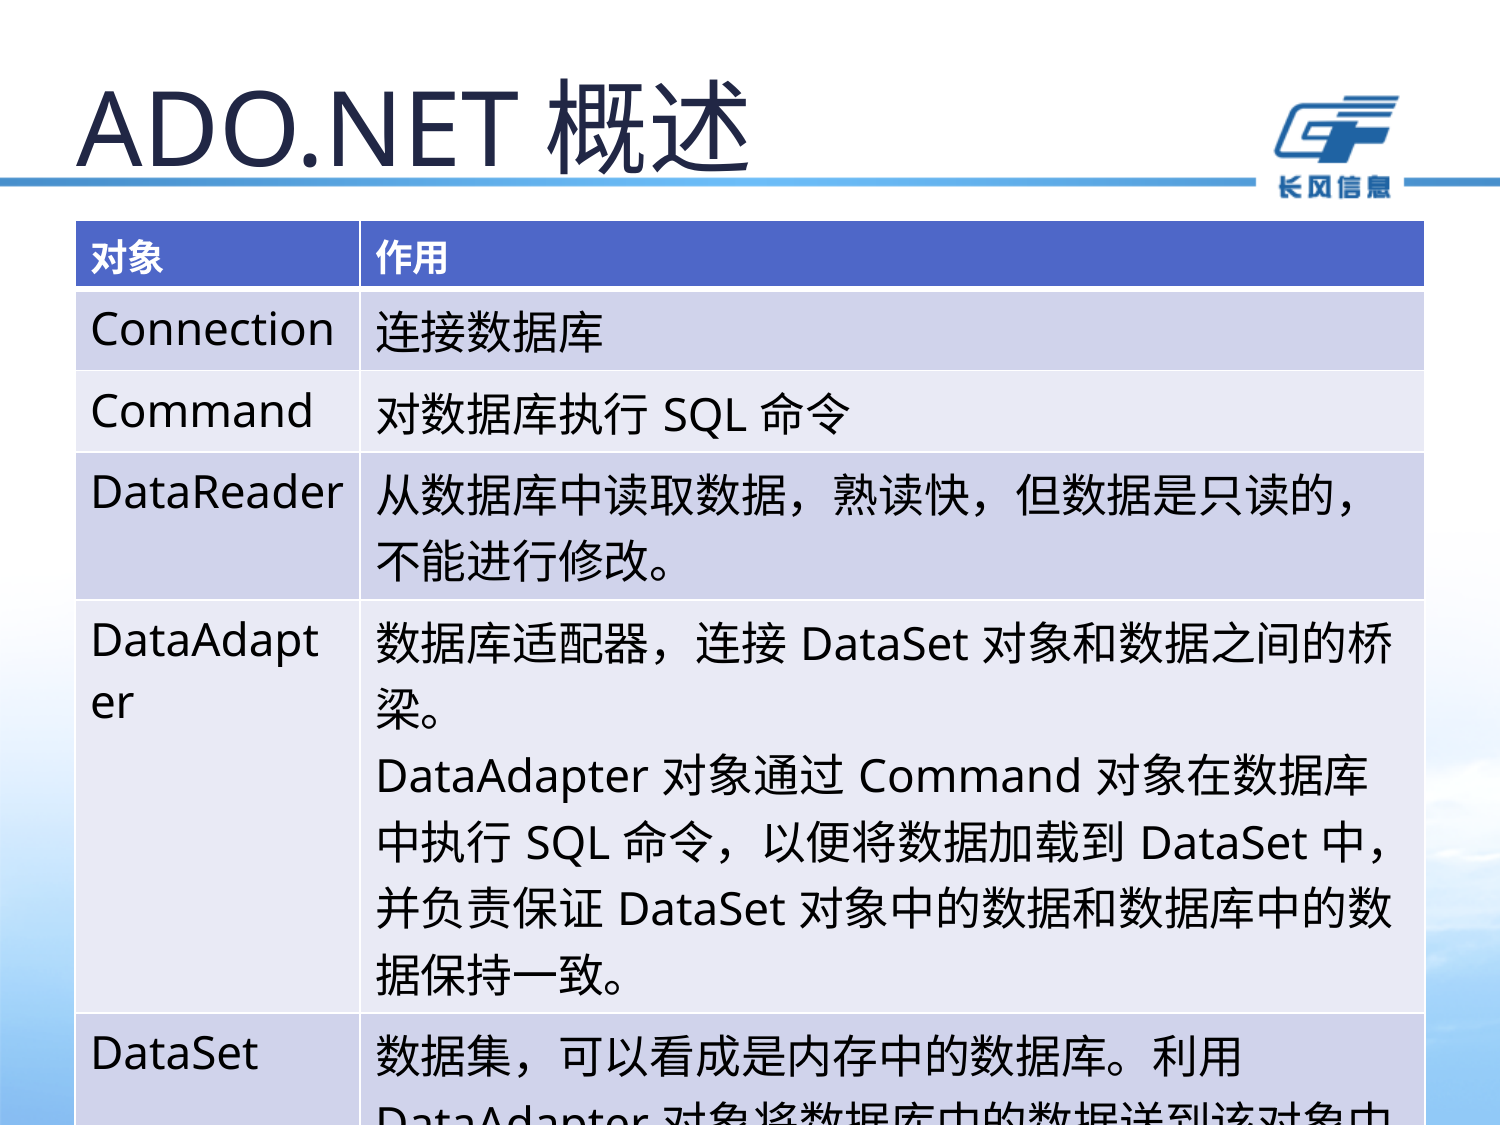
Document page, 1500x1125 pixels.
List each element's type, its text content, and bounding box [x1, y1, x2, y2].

table_cell 数据集，可以看成是内存中的数据库。利用DataAdapter对象将数据库中的数据送到该对象中，然后对数据库进行操作，最后利用DataAdapter对象将更新反映到数据库中。 [361, 1014, 1424, 1125]
table_cell Connection [76, 292, 359, 370]
table_cell Command [76, 371, 359, 451]
table_cell 从数据库中读取数据，熟读快，但数据是只读的，不能进行修改。 [361, 453, 1424, 599]
table_cell DataReader [76, 453, 359, 599]
table_cell DataSet [76, 1014, 359, 1125]
picture [0, 0, 1500, 1125]
table_header 作用 [361, 221, 1424, 286]
table_header 对象 [76, 221, 359, 286]
table_cell 连接数据库 [361, 292, 1424, 370]
table_cell DataAdapter [76, 601, 359, 1012]
table_cell 对数据库执行SQL命令 [361, 371, 1424, 451]
table_cell 数据库适配器，连接DataSet对象和数据之间的桥梁。 DataAdapter对象通过Command对象在数据库中执行SQL命令，以便将数据加载到DataSet中，并负责保证DataSet对象中的数据和数据库中的数据保持一致。 [361, 601, 1424, 1012]
title ADO.NET概述 [76, 0, 1483, 188]
